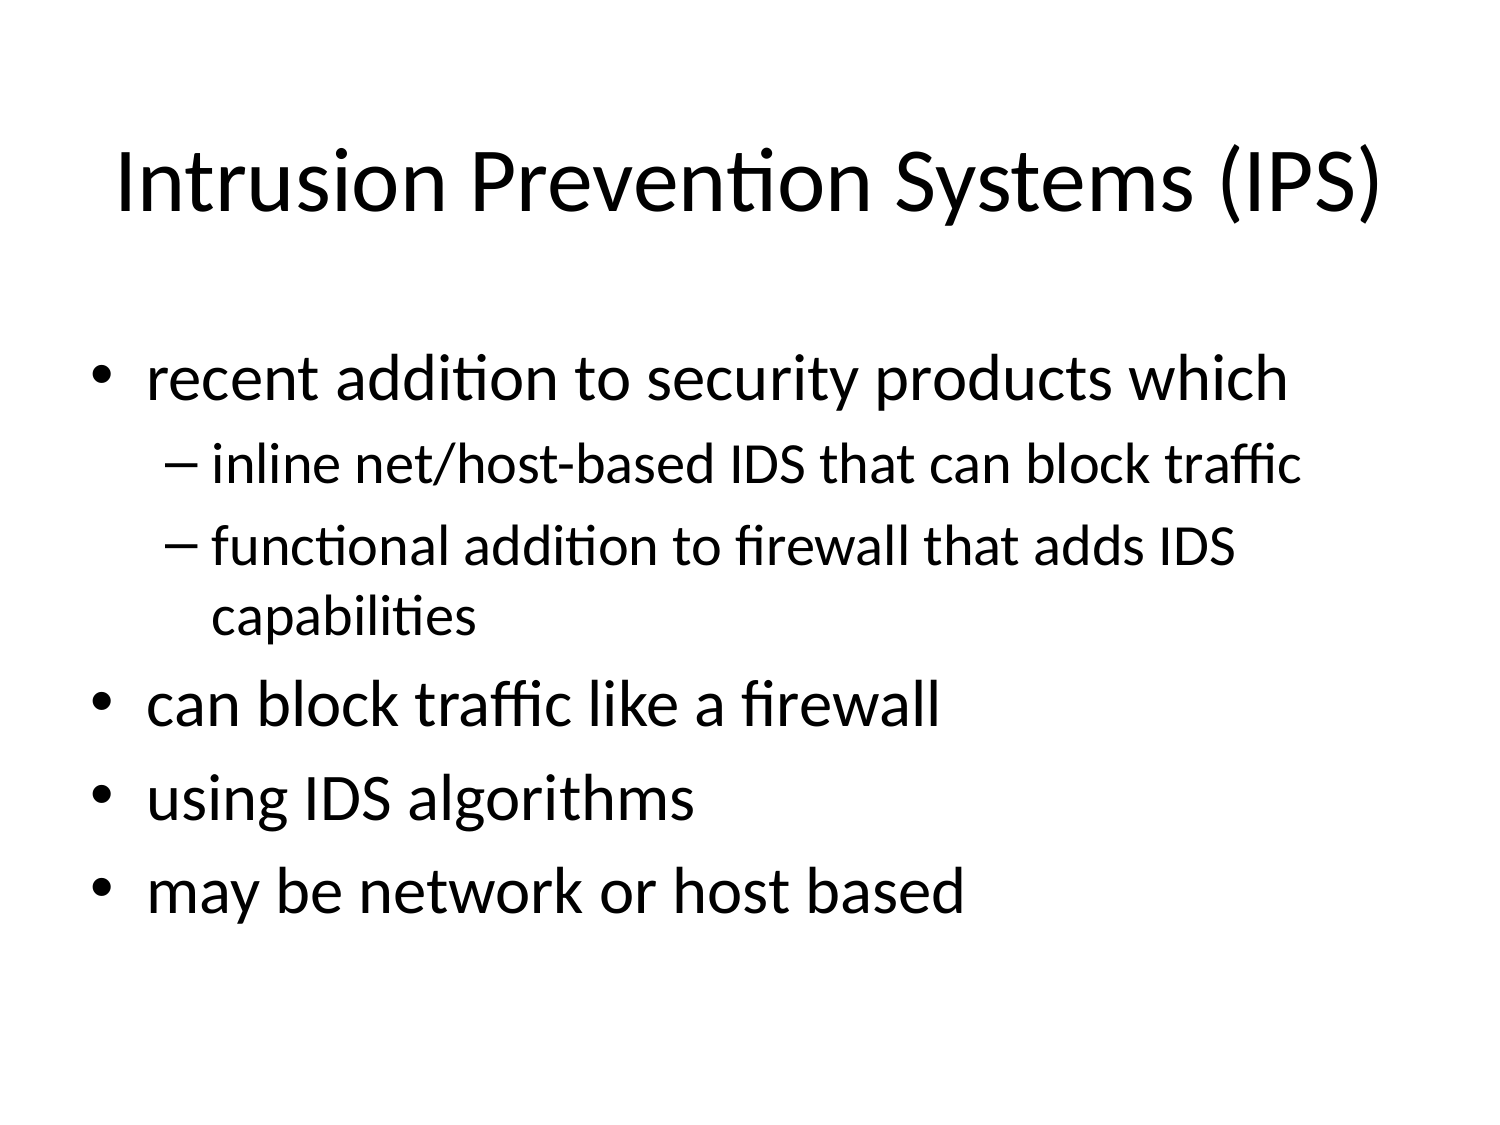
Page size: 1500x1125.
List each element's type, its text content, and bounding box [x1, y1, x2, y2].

list recent addition to security products which inline net/host-based IDS that can block traffic functional addition to firewall that adds IDS capabilities can block traffic like a firewall using IDS algorithms may be network or host based [75, 326, 1425, 1005]
title Intrusion Prevention Systems (IPS) [75, 62, 1425, 288]
